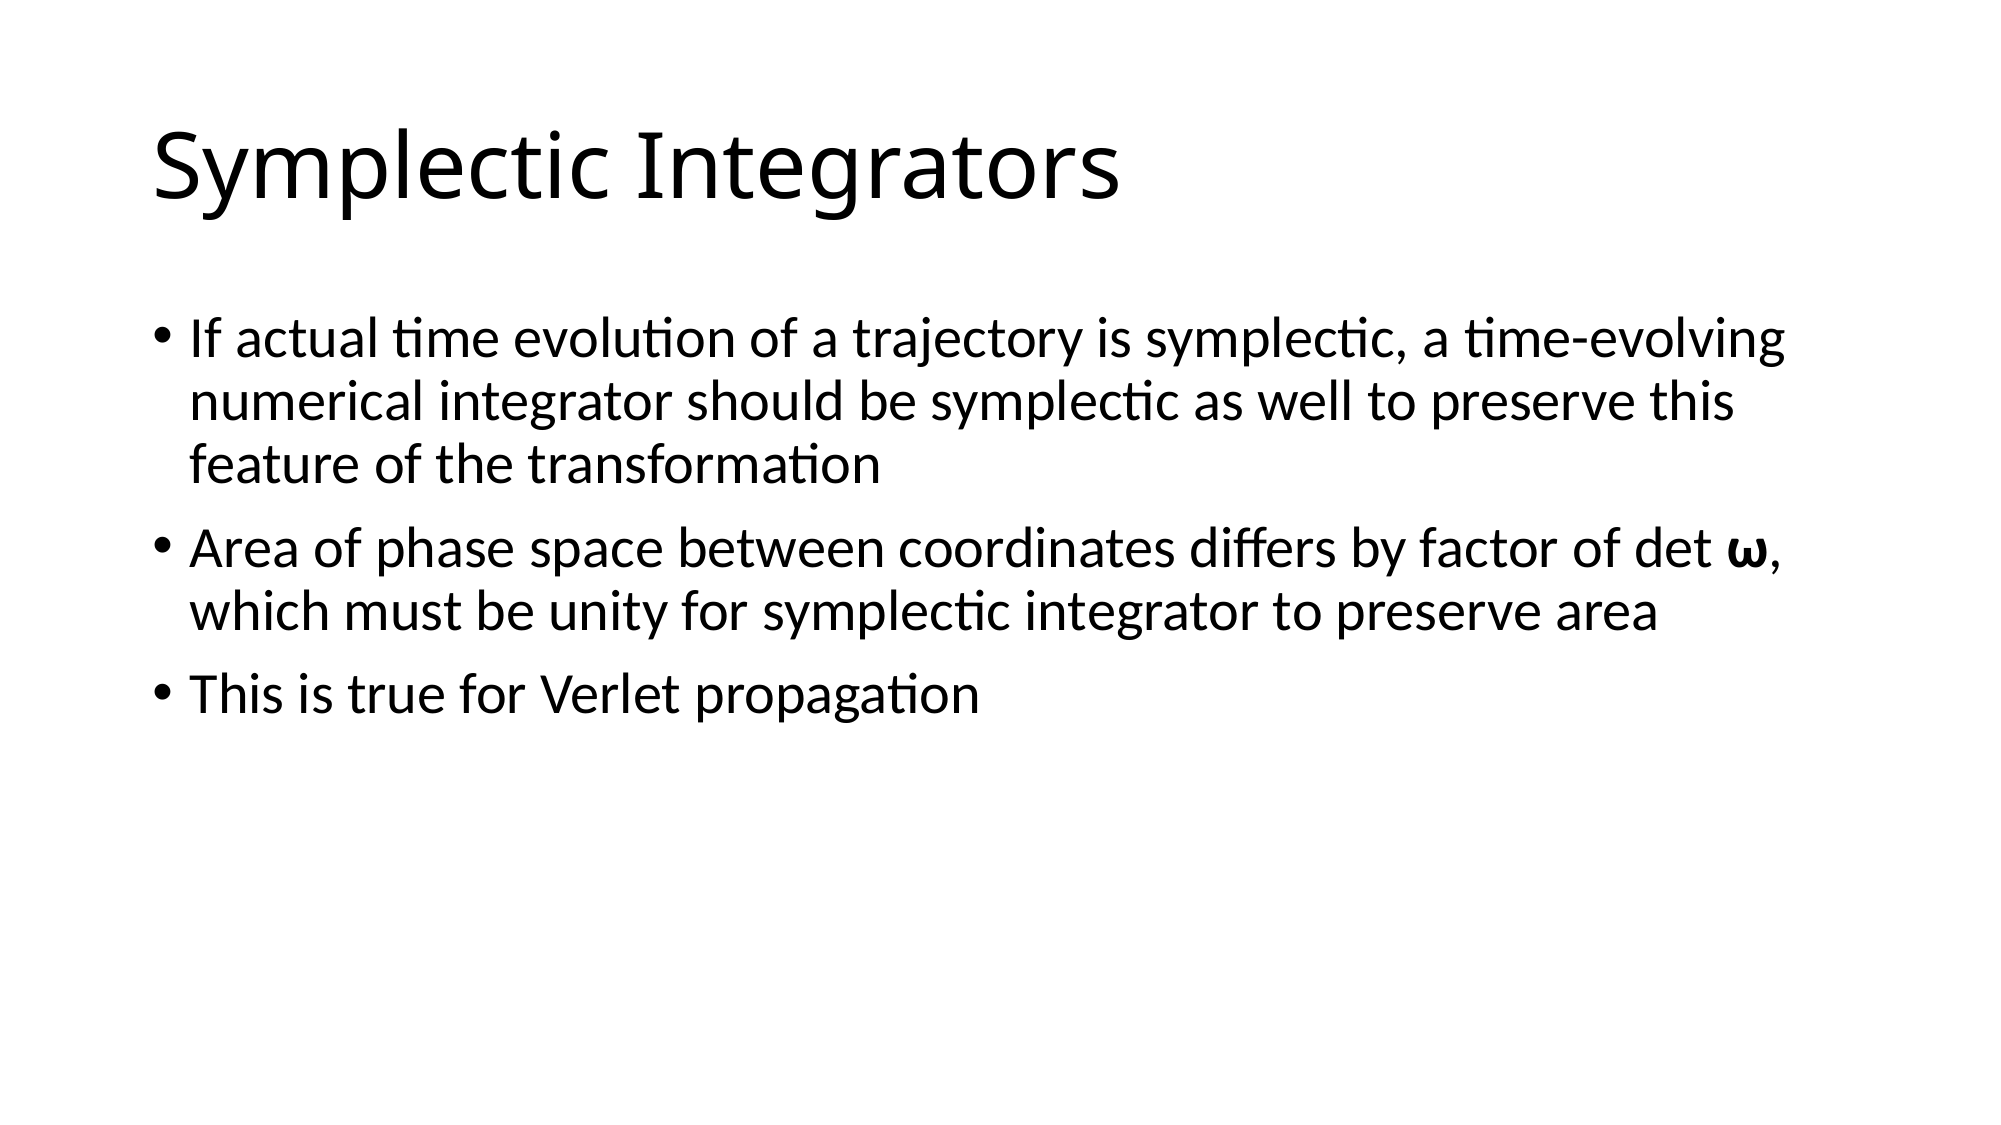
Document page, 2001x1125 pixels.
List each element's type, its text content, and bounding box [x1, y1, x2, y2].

title Symplectic Integrators [137, 59, 1863, 278]
list If actual time evolution of a trajectory is symplectic, a time-evolving numerical integrator should be symplectic as well to preserve this feature of the transformation Area of phase space between coordinates differs by factor of det ω, which must be unity for symplectic integrator to preserve area This is true for Verlet propagation [137, 299, 1863, 1014]
